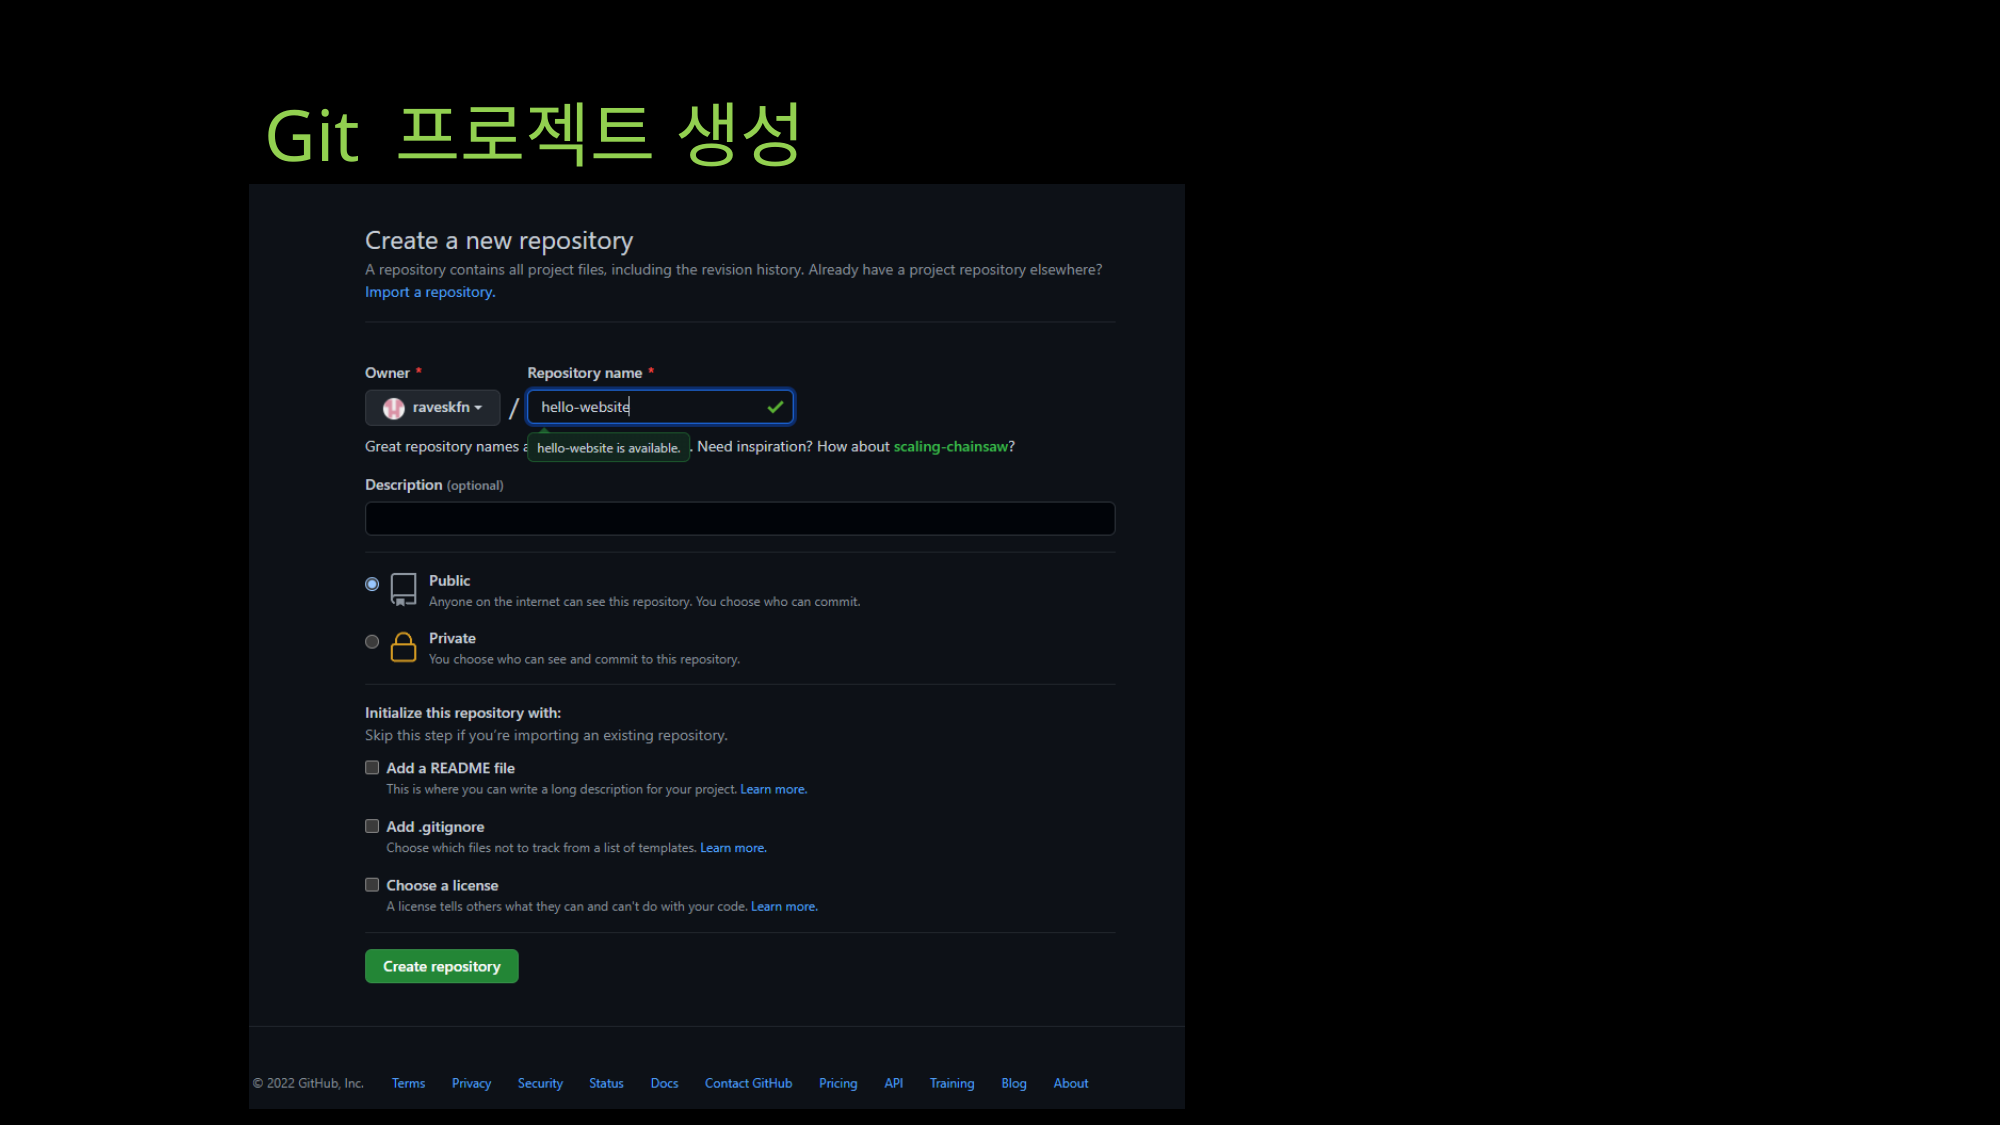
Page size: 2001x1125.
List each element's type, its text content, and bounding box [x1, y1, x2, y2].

title Git 프로젝트 생성 [249, 75, 1750, 185]
picture [249, 184, 1185, 1109]
